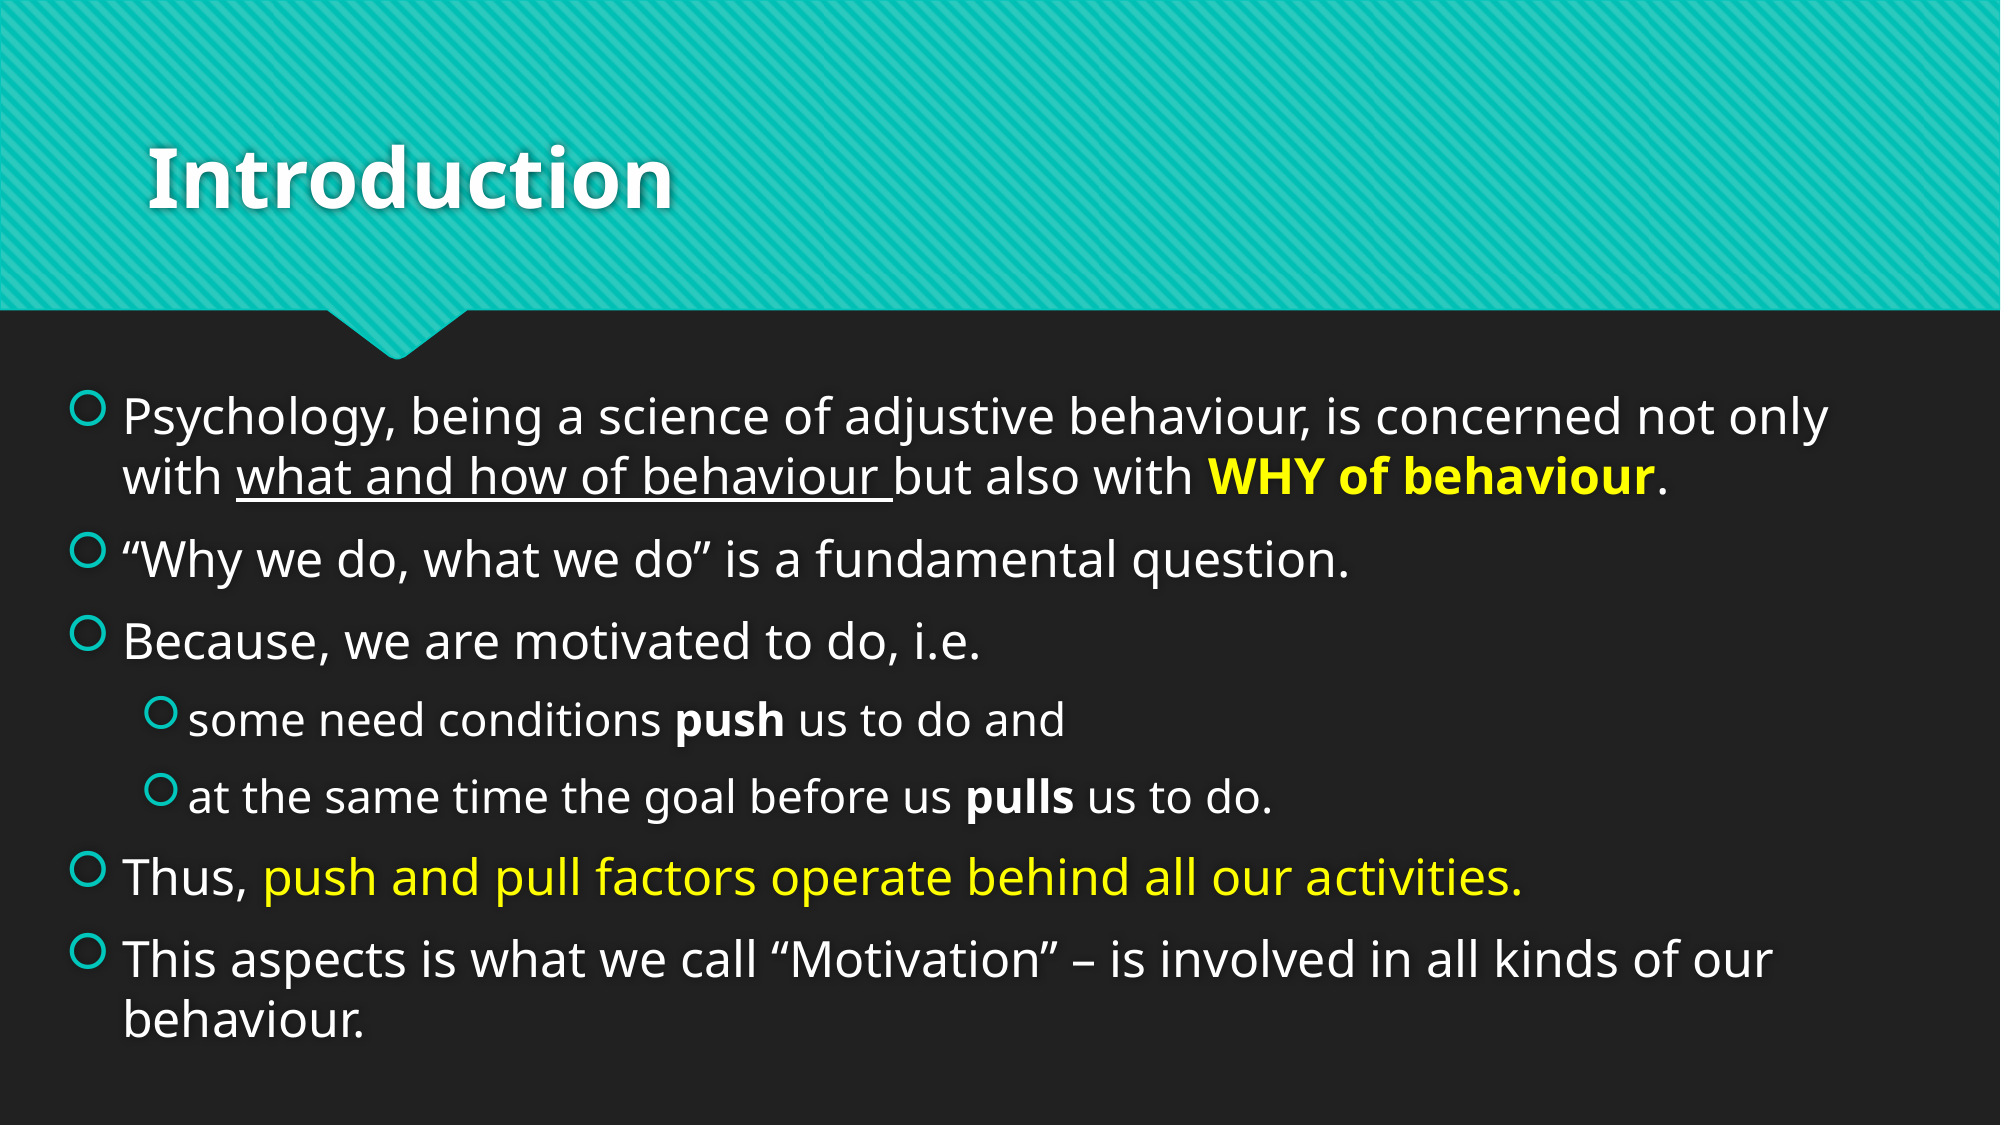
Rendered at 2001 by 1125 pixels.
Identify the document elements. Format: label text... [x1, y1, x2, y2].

title Introduction [132, 73, 1868, 233]
list Psychology, being a science of adjustive behaviour, is concerned not only with what and how of behaviour but also with WHY of behaviour. “Why we do, what we do” is a fundamental question. Because, we are motivated to do, i.e. some need conditions push us to do and at the same time the goal before us pulls us to do. Thus, push and pull factors operate behind all our activities. This aspects is what we call “Motivation” – is involved in all kinds of our behaviour. [50, 364, 1946, 1068]
